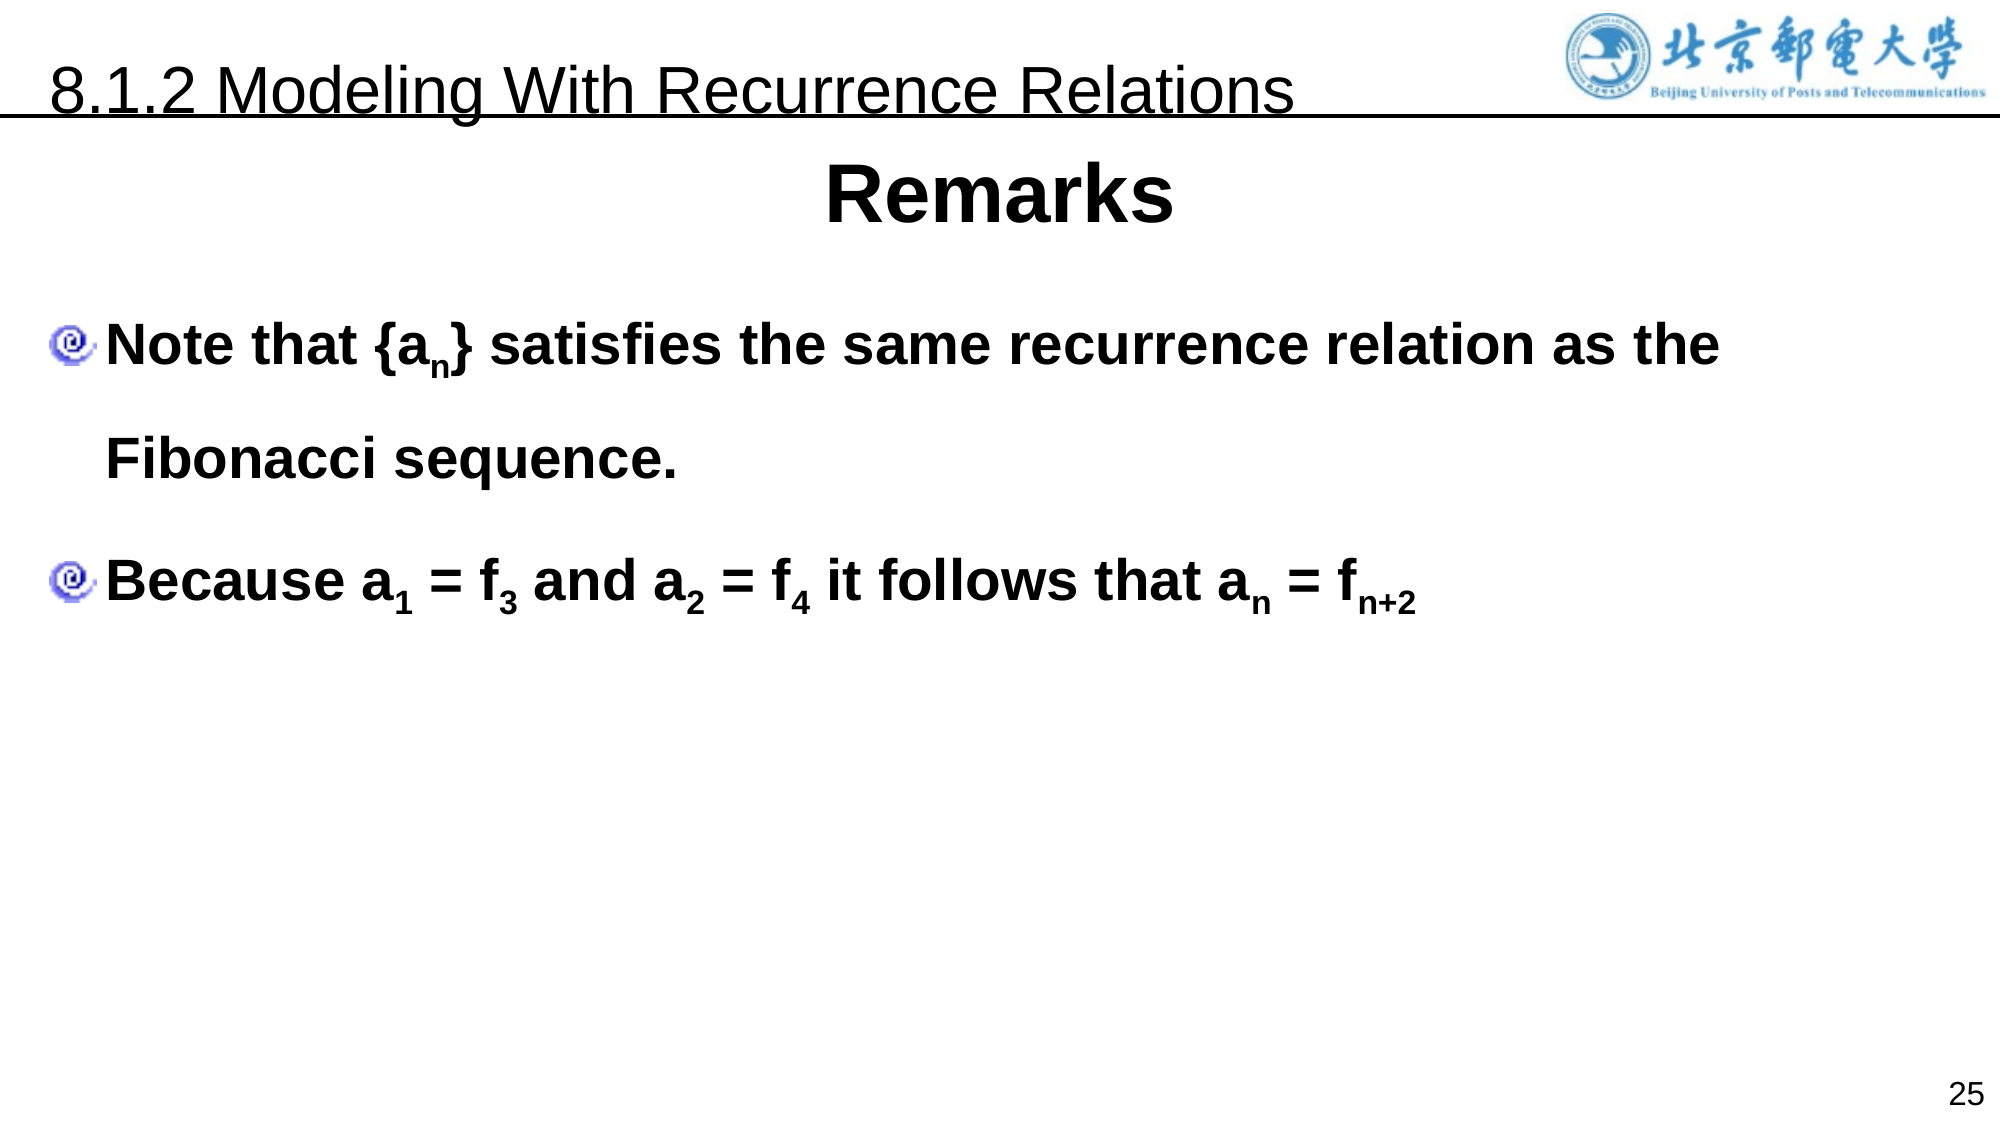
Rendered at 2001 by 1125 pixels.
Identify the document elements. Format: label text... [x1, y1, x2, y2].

picture [49, 561, 97, 603]
picture [1849, 13, 1988, 101]
text_box Remarks [634, 132, 1366, 247]
picture [49, 325, 97, 366]
text_box 8.1.2 Modeling With Recurrence Relations [34, 0, 1849, 135]
text_box Note that {an} satisfies the same recurrence relation as the Fibonacci sequence. Because a1 = f3 and a2 = f4 it follows that an = fn+2 [34, 258, 1949, 1125]
